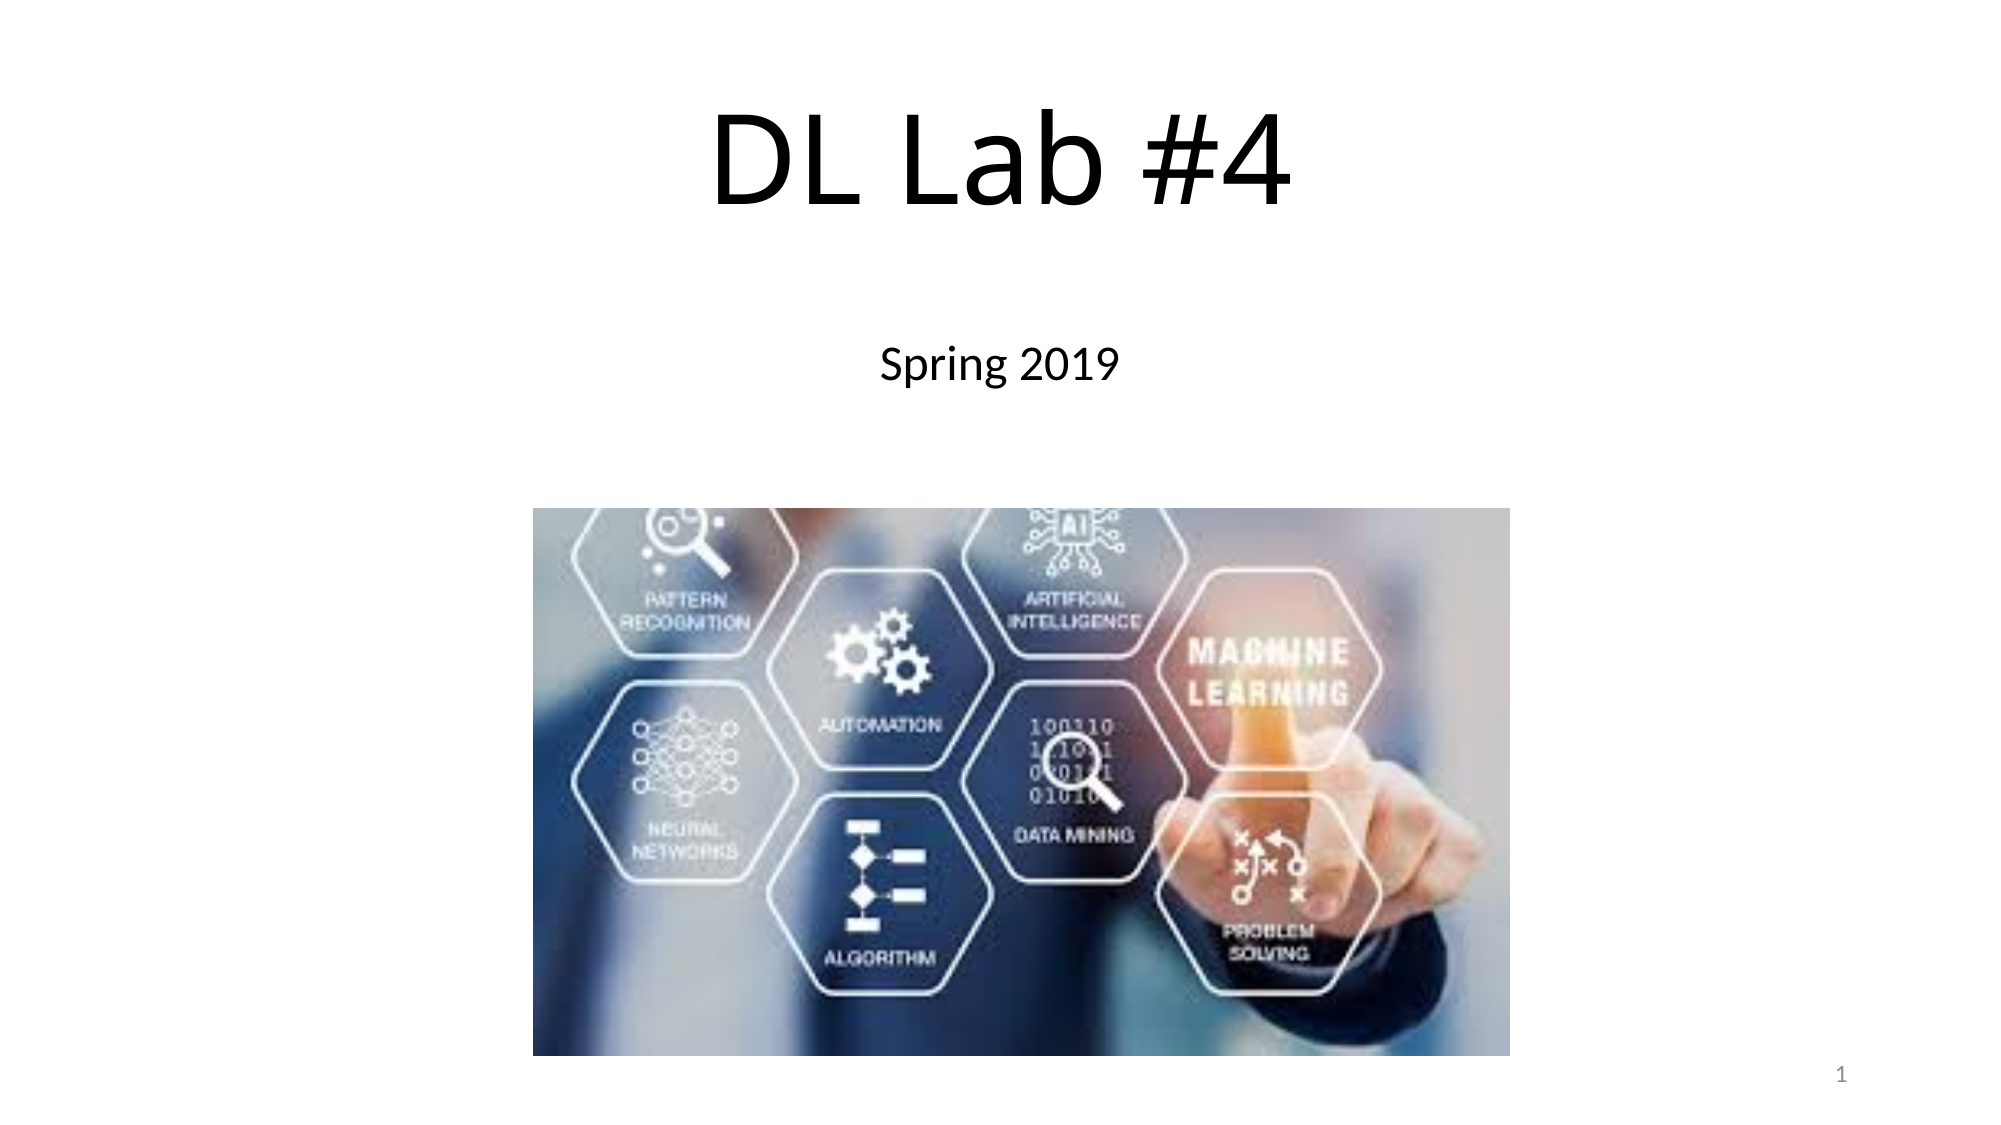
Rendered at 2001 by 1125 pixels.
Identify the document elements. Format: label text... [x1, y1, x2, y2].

title DL Lab #4 [249, 26, 1750, 240]
slide_number 1 [1412, 1042, 1863, 1103]
subtitle Spring 2019 [249, 329, 1750, 601]
picture [533, 508, 1510, 1056]
